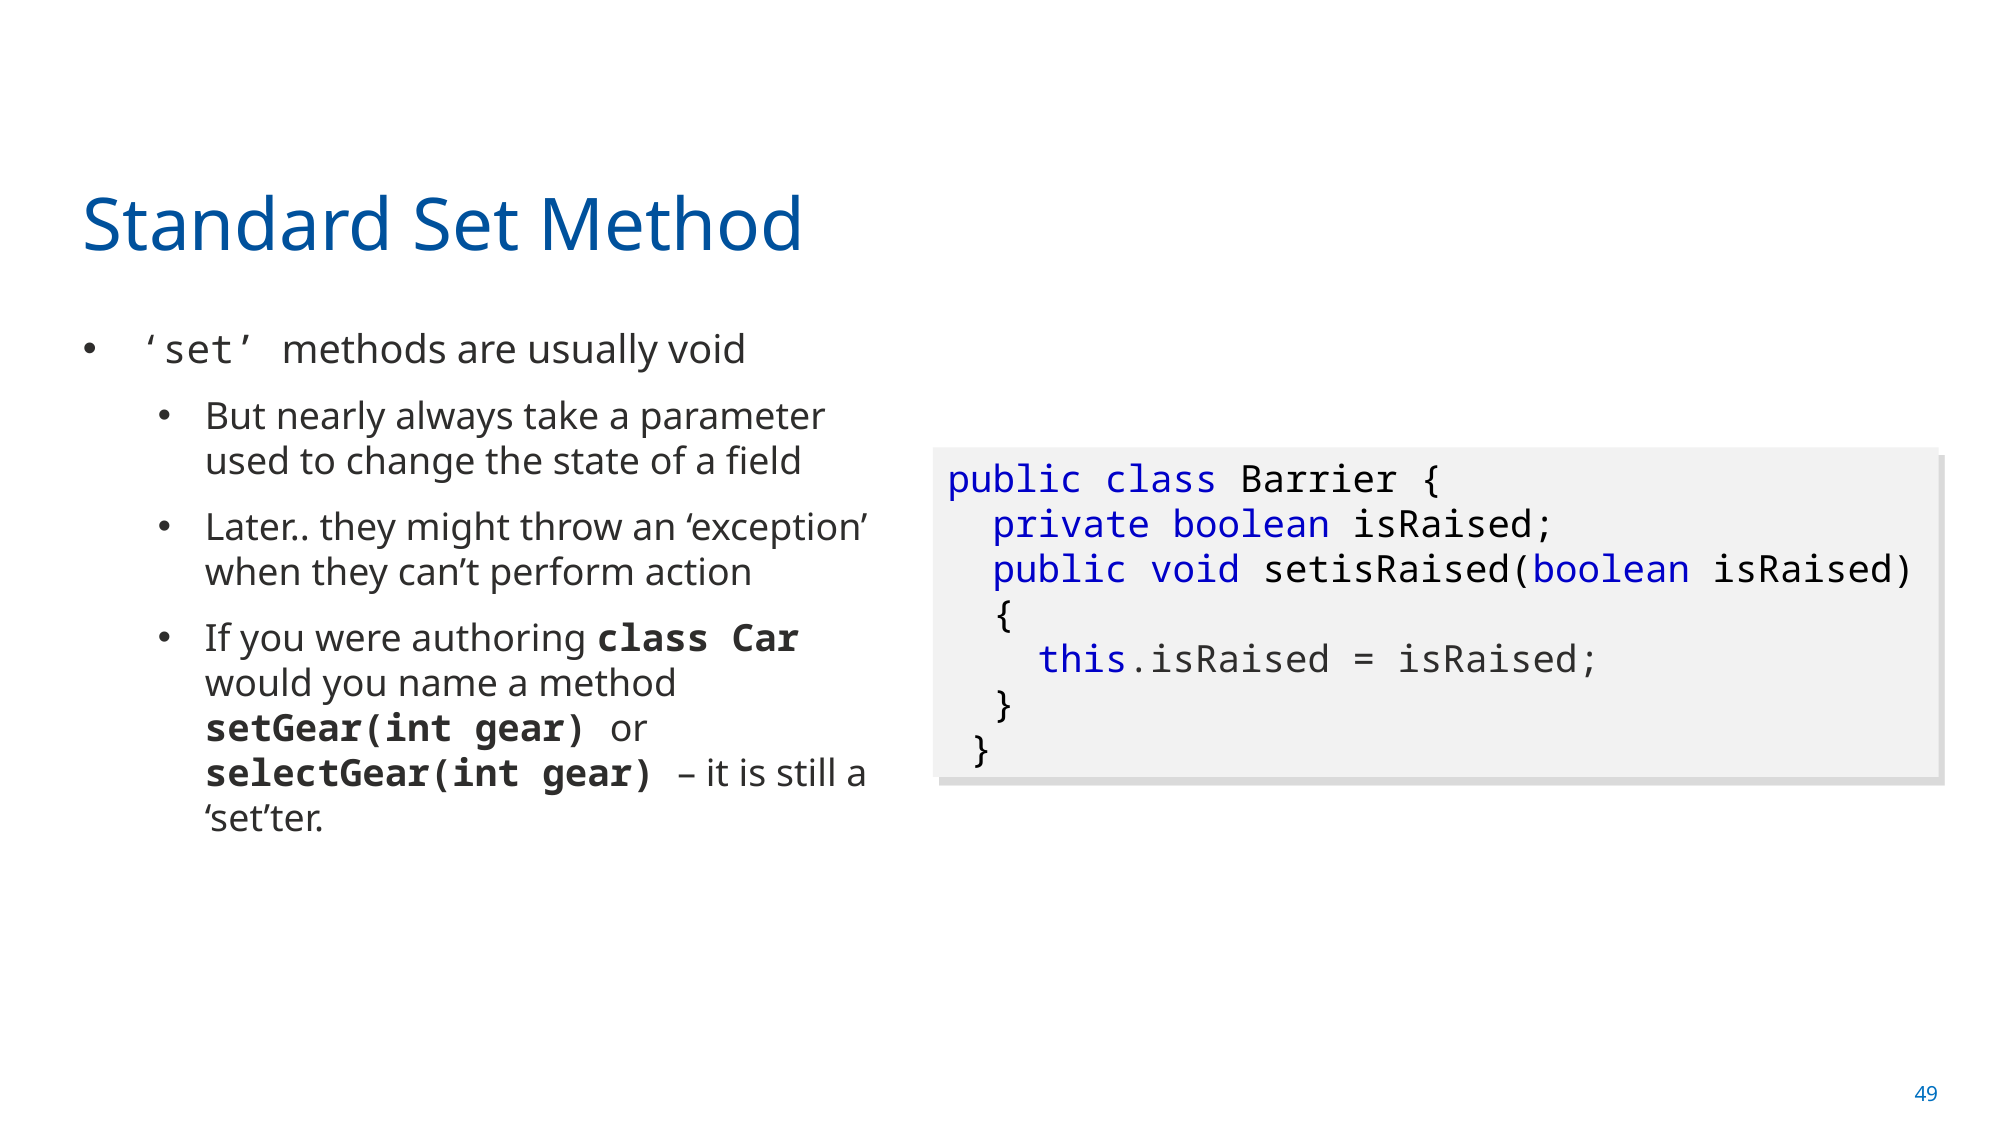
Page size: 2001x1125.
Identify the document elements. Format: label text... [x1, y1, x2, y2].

title Standard Set Method [67, 170, 1565, 273]
text_box public class Barrier { private boolean isRaised; public void setisRaised(boolean isRaised) { this.isRaised = isRaised; } } [932, 447, 1939, 777]
list ‘set’ methods are usually void But nearly always take a parameter used to change the state of a field Later.. they might throw an ‘exception’ when they can’t perform action If you were authoring class Car would you name a method setGear(int gear) or selectGear(int gear) – it is still a ‘set’ter. [67, 316, 933, 1063]
